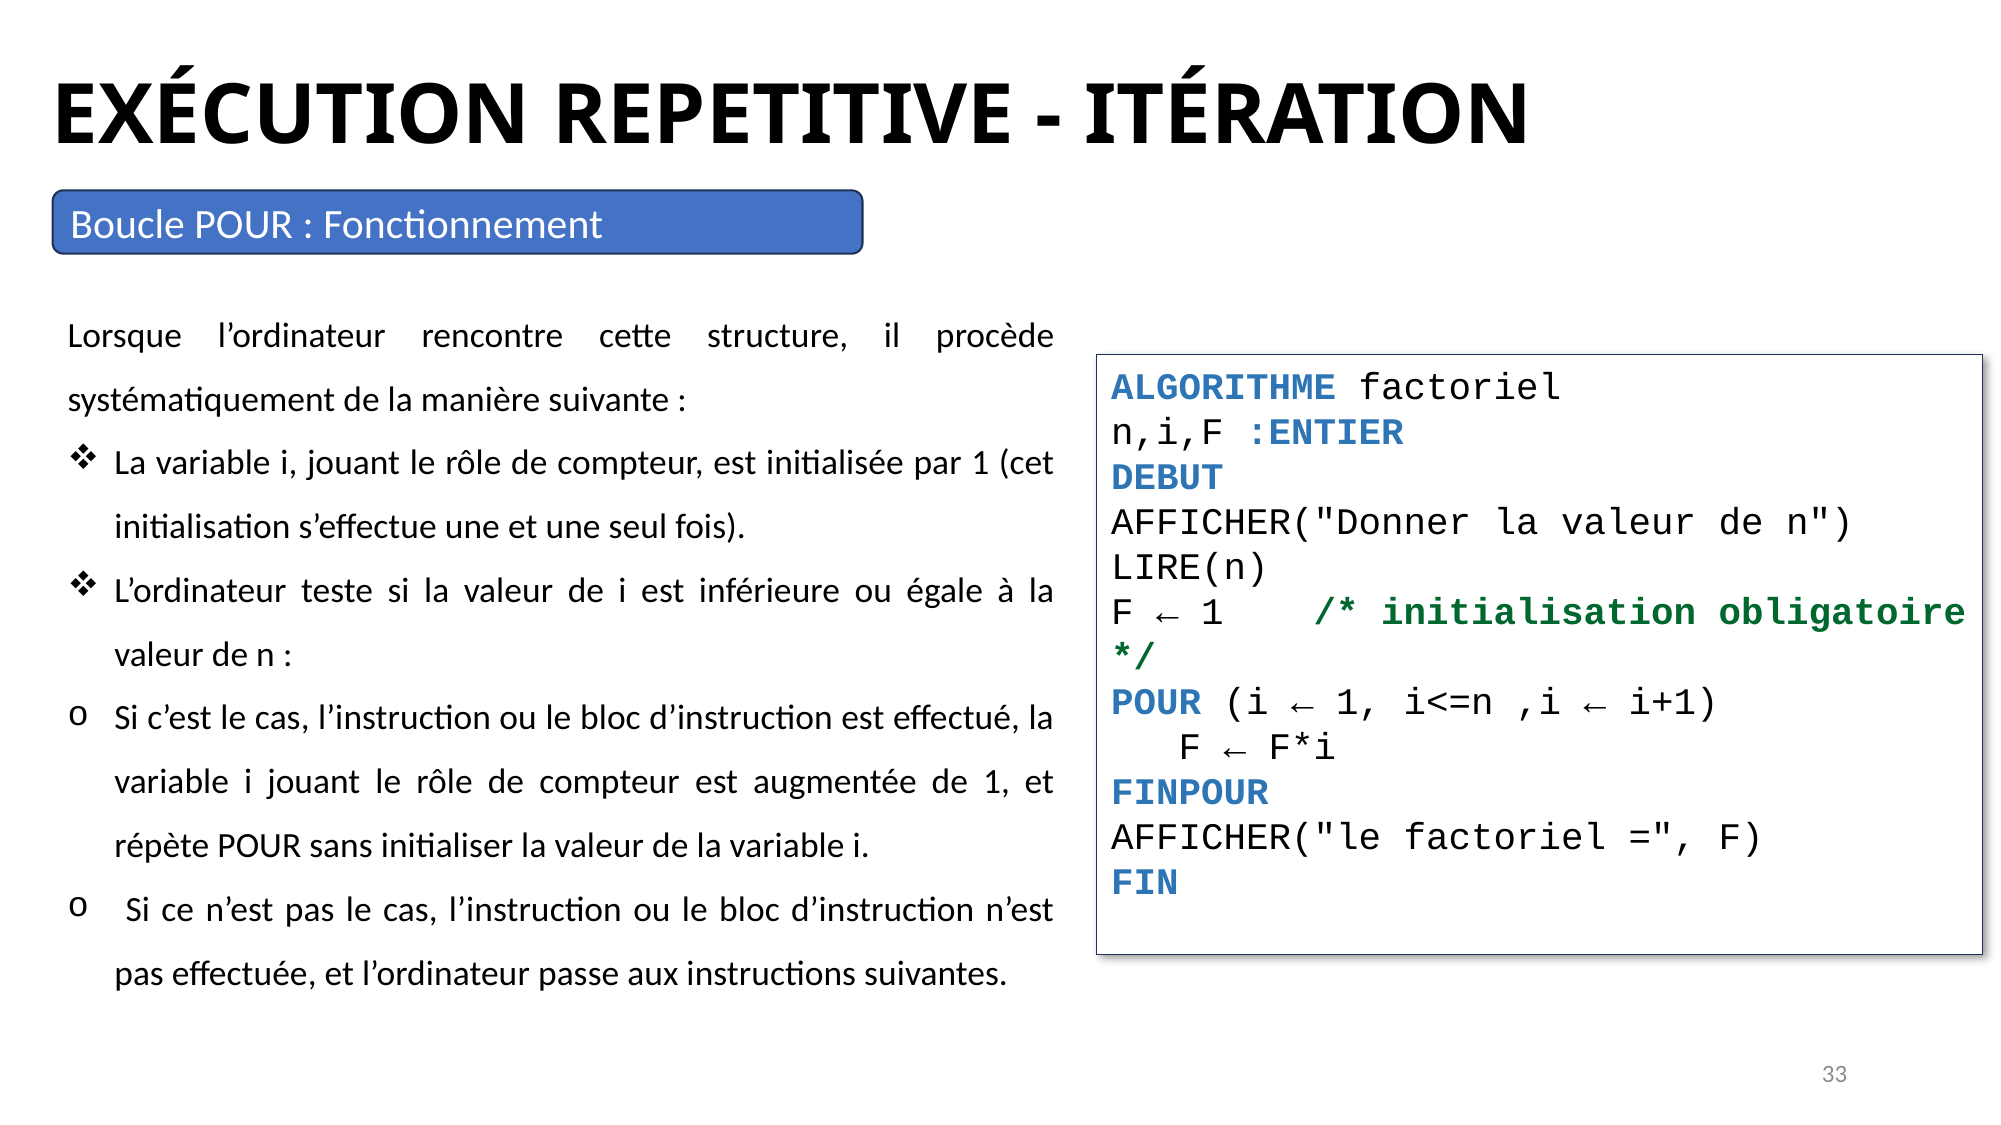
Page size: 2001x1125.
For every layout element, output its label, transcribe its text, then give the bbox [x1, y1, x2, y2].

text_box Lorsque l’ordinateur rencontre cette structure, il procède systématiquement de la manière suivante : La variable i, jouant le rôle de compteur, est initialisée par 1 (cet initialisation s’effectue une et une seul fois). L’ordinateur teste si la valeur de i est inférieure ou égale à la valeur de n : Si c’est le cas, l’instruction ou le bloc d’instruction est effectué, la variable i jouant le rôle de compteur est augmentée de 1, et répète POUR sans initialiser la valeur de la variable i. Si ce n’est pas le cas, l’instruction ou le bloc d’instruction n’est pas effectuée, et l’ordinateur passe aux instructions suivantes. [52, 283, 1071, 1000]
text_box EXÉCUTION REPETITIVE - ITÉRATION [36, 52, 1762, 168]
slide_number 33 [1412, 1042, 1863, 1103]
text_box Boucle POUR : Fonctionnement [51, 189, 864, 255]
text_box ALGORITHME factoriel n,i,F :ENTIER DEBUT AFFICHER("Donner la valeur de n") LIRE(n) F ← 1 /* initialisation obligatoire */ POUR (i ← 1, i<=n ,i ← i+1) F ← F*i FINPOUR AFFICHER("le factoriel =", F) FIN [1096, 354, 1983, 955]
